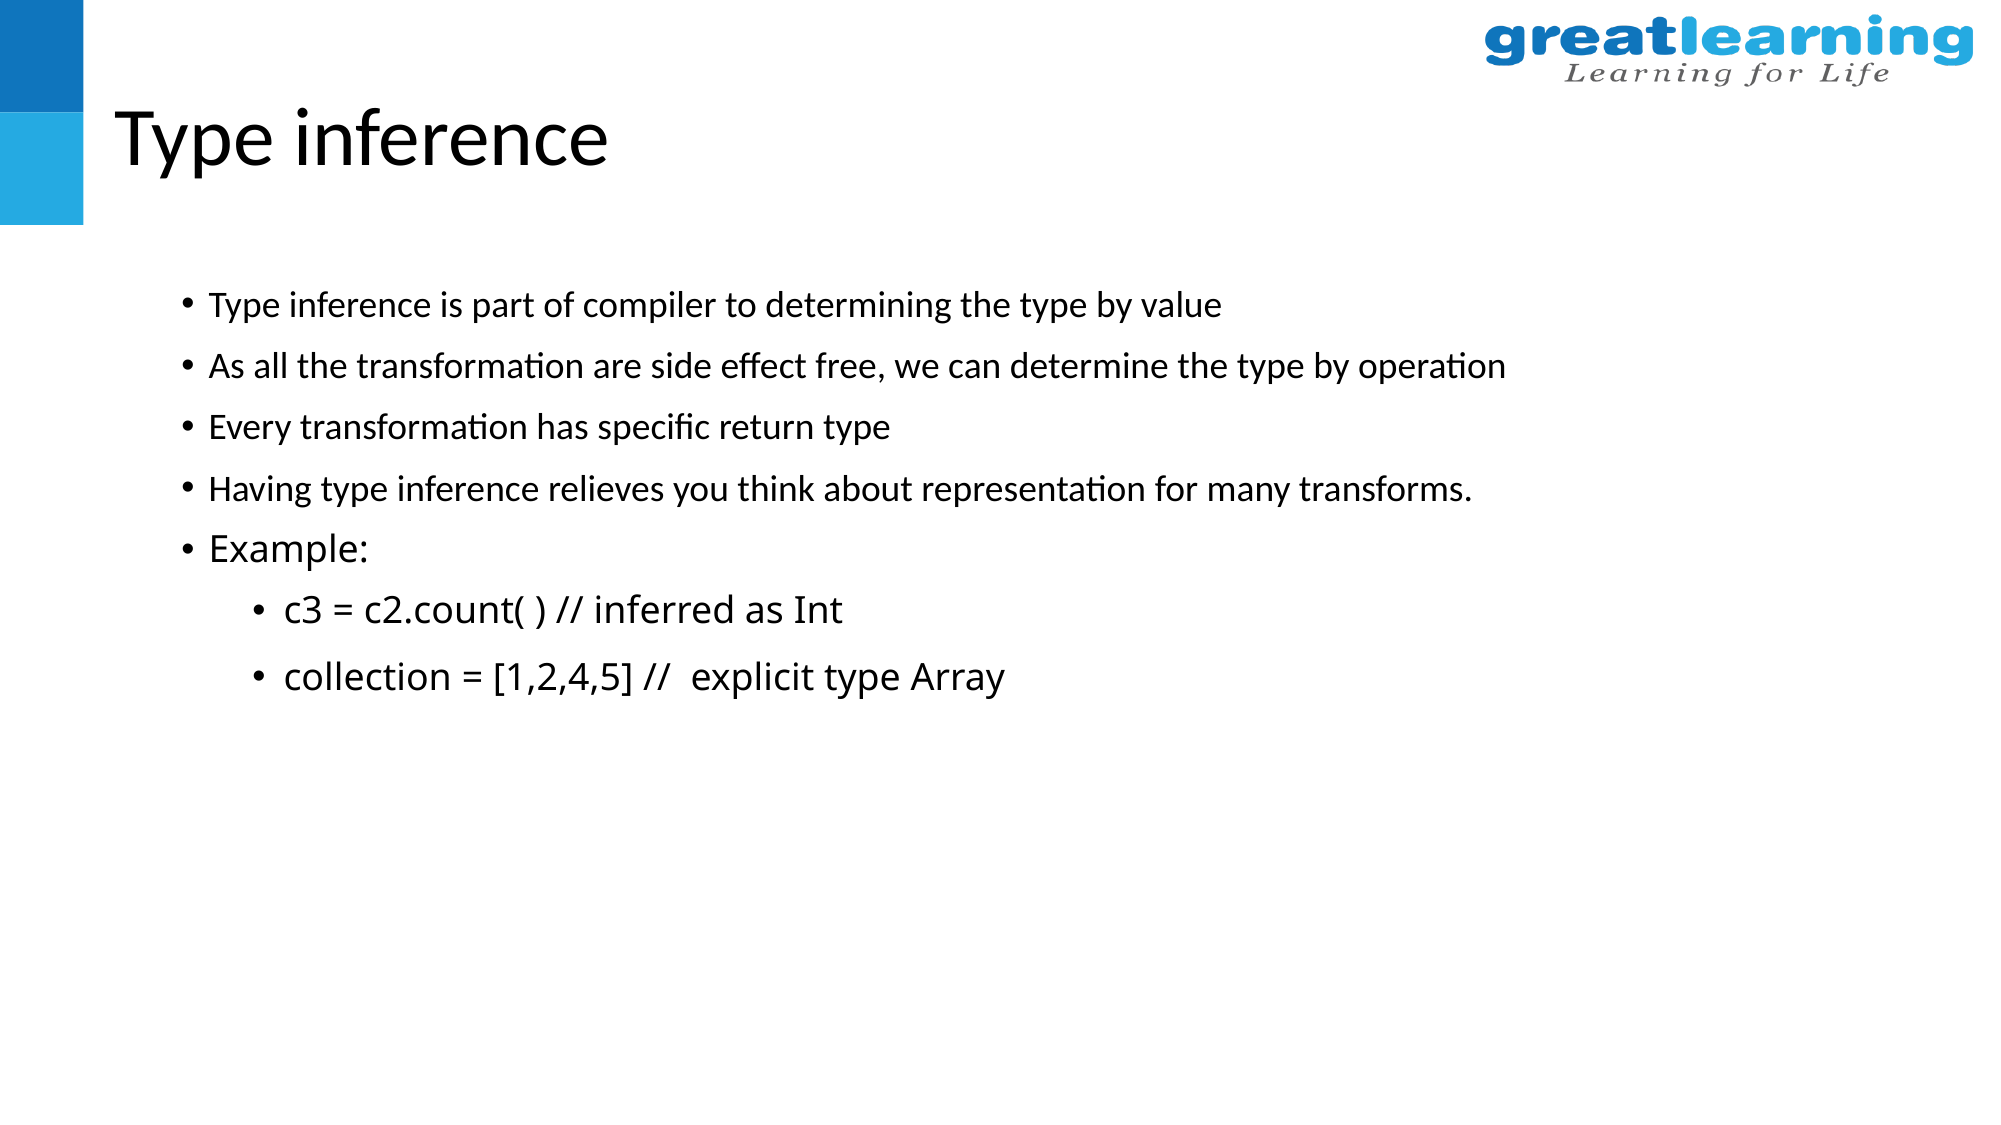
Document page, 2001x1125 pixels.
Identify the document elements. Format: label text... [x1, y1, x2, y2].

list Type inference is part of compiler to determining the type by value As all the transformation are side effect free, we can determine the type by operation Every transformation has specific return type Having type inference relieves you think about representation for many transforms. Example: c3 = c2.count( ) // inferred as Int collection = [1,2,4,5] // explicit type Array [155, 277, 1881, 992]
title Type inference [99, 45, 1900, 233]
picture [1483, 12, 1975, 88]
